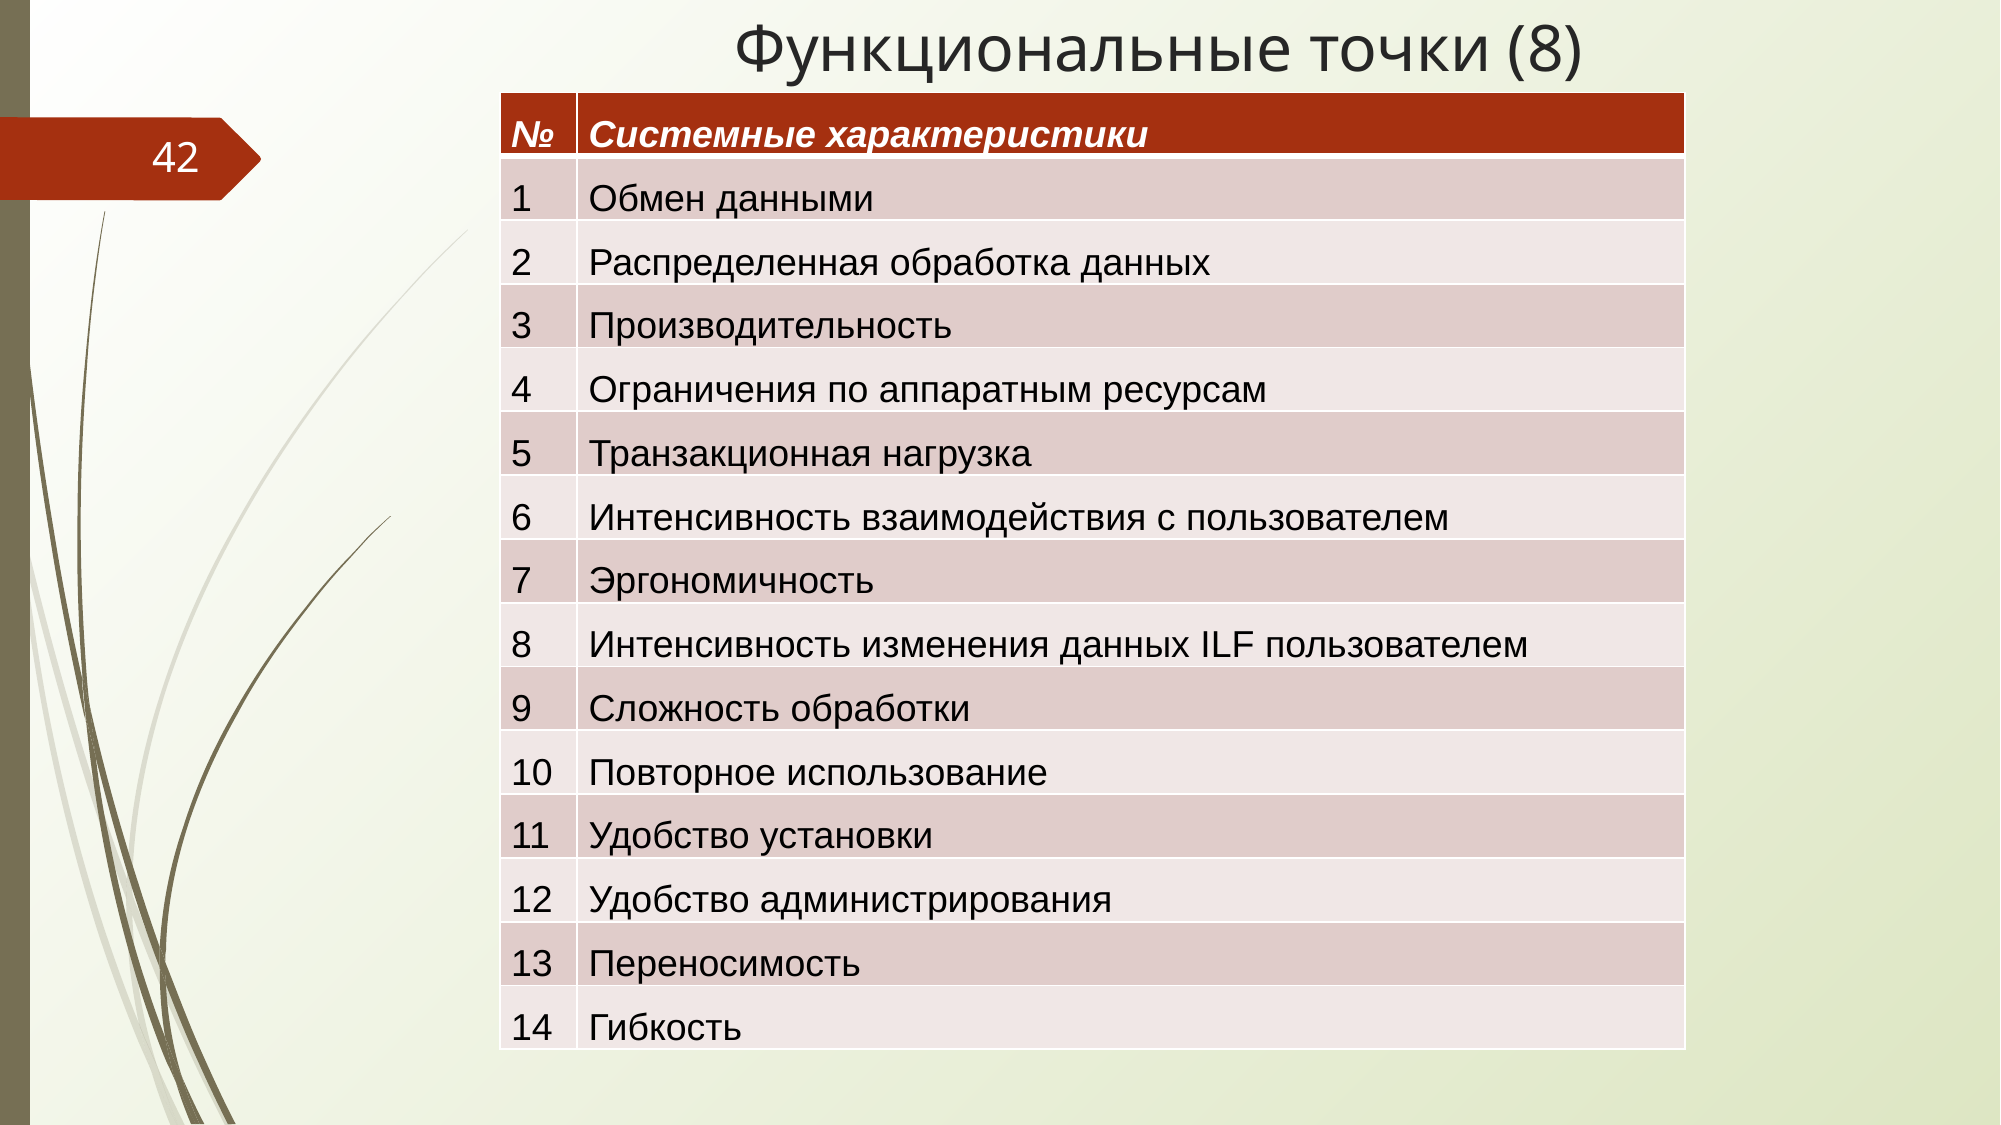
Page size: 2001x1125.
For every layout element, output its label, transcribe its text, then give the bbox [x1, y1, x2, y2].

table_cell 12 [501, 859, 576, 921]
table_cell 4 [501, 348, 576, 410]
table_header Системные характеристики [578, 93, 1684, 153]
table_cell 9 [501, 667, 576, 729]
slide_number ‹#› [87, 129, 216, 190]
table_cell Обмен данными [578, 159, 1684, 219]
table_cell Удобство установки [578, 795, 1684, 857]
table_cell Производительность [578, 285, 1684, 347]
table_cell 7 [501, 540, 576, 602]
table_cell 1 [501, 159, 576, 219]
table_cell Переносимость [578, 923, 1684, 985]
table_cell Повторное использование [578, 731, 1684, 793]
table_cell Транзакционная нагрузка [578, 412, 1684, 474]
title Функциональные точки (8) [427, 0, 1890, 93]
table_cell Эргономичность [578, 540, 1684, 602]
table_cell Ограничения по аппаратным ресурсам [578, 348, 1684, 410]
table_cell Сложность обработки [578, 667, 1684, 729]
table_cell 2 [501, 221, 576, 283]
table_cell Интенсивность взаимодействия с пользователем [578, 476, 1684, 538]
table_cell 13 [501, 923, 576, 985]
table_cell Гибкость [578, 986, 1684, 1048]
table_cell 8 [501, 604, 576, 666]
table_header № [501, 93, 576, 153]
table_cell 11 [501, 795, 576, 857]
table_cell Распределенная обработка данных [578, 221, 1684, 283]
table_cell 6 [501, 476, 576, 538]
table_cell 3 [501, 285, 576, 347]
table_cell 14 [501, 986, 576, 1048]
table_cell 5 [501, 412, 576, 474]
table_cell Удобство администрирования [578, 859, 1684, 921]
table_cell Интенсивность изменения данных ILF пользователем [578, 604, 1684, 666]
table_cell 10 [501, 731, 576, 793]
